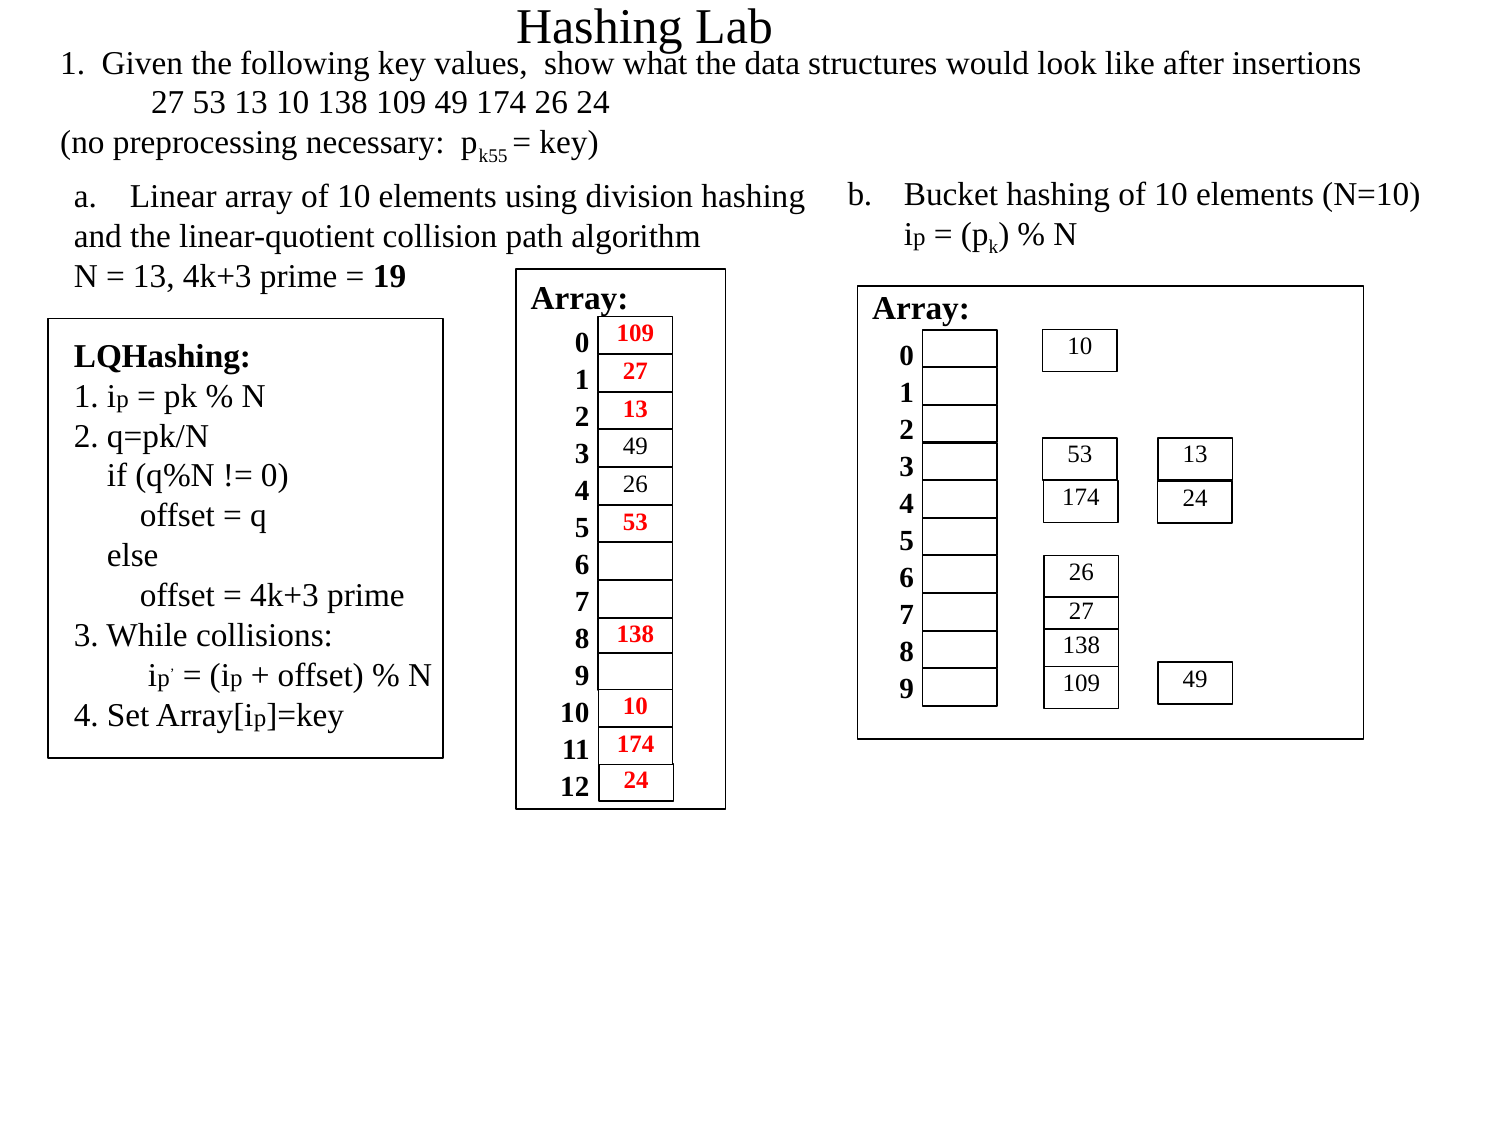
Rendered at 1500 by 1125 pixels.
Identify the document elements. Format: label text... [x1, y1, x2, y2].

text_box Bucket hashing of 10 elements (N=10) ip = (pk) % N [832, 164, 1443, 385]
text_box 10 [1042, 329, 1118, 372]
text_box Linear array of 10 elements using division hashing and the linear-quotient collision path algorithm N = 13, 4k+3 prime = 19 LQHashing: 1. ip = pk % N 2. q=pk/N if (q%N != 0) offset = q else offset = 4k+3 prime 3. While collisions: ip’ = (ip + offset) % N 4. Set Array[ip]=key [58, 166, 822, 821]
text_box 26 [1043, 555, 1119, 598]
text_box 174 [1043, 480, 1118, 523]
text_box Array: [857, 286, 1364, 740]
text_box 1. Given the following key values, show what the data structures would look like after insertions 27 53 13 10 138 109 49 174 26 24 (no preprocessing necessary: pk55 = key) [45, 33, 1415, 174]
text_box Array: [515, 268, 726, 809]
text_box 13 [1157, 438, 1233, 480]
text_box 109 [1043, 666, 1119, 709]
text_box [47, 318, 443, 758]
text_box 53 [1042, 438, 1118, 480]
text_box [883, 328, 998, 717]
text_box 49 [1157, 662, 1233, 705]
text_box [544, 315, 674, 816]
text_box 138 [1043, 628, 1119, 666]
text_box 27 [1043, 598, 1119, 628]
text_box 24 [1157, 481, 1233, 523]
text_box Hashing Lab [501, 0, 789, 62]
